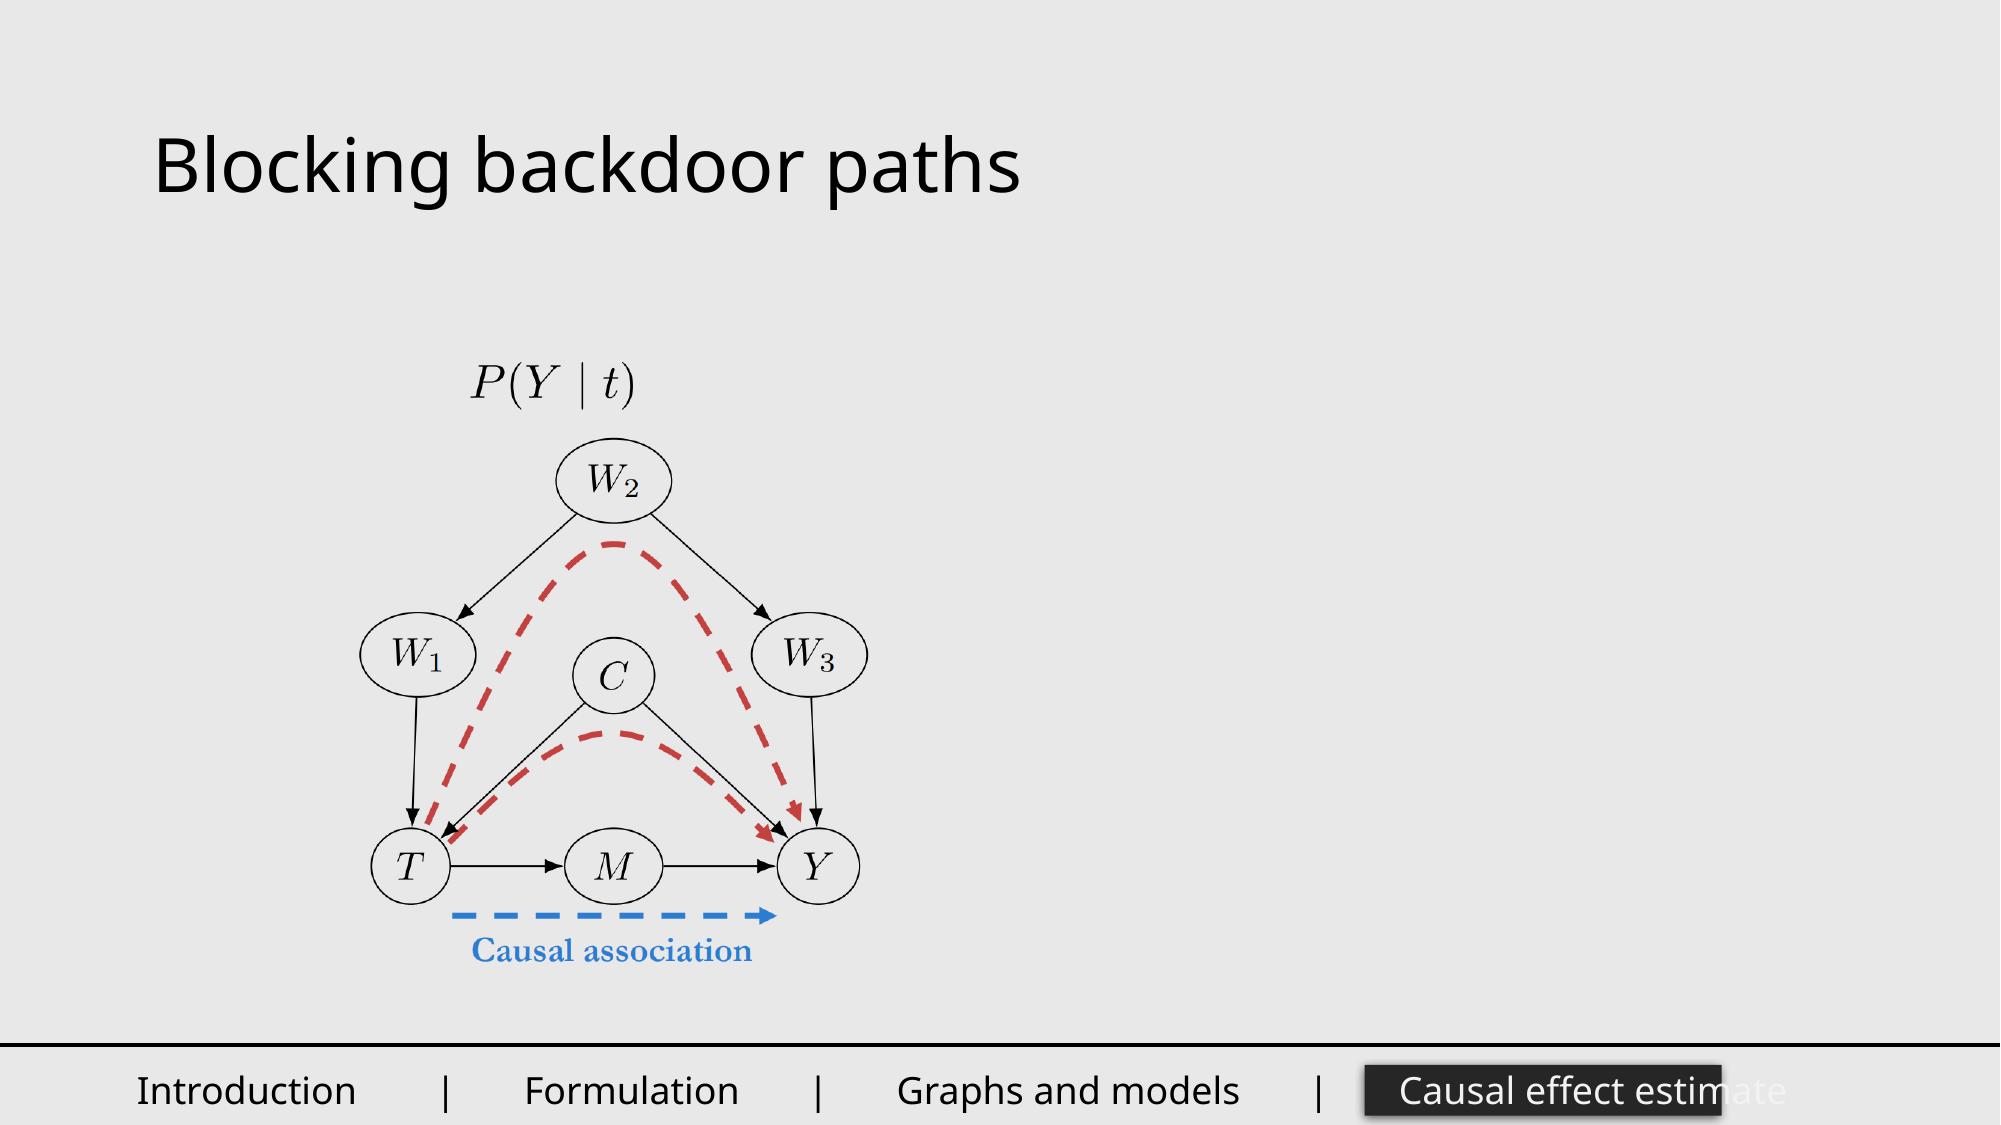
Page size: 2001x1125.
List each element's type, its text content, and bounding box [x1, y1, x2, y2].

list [158, 307, 964, 1022]
title Blocking backdoor paths [137, 59, 1863, 278]
text_box Introduction | Formulation | Graphs and models | Causal effect estimate [20, 1060, 1904, 1120]
